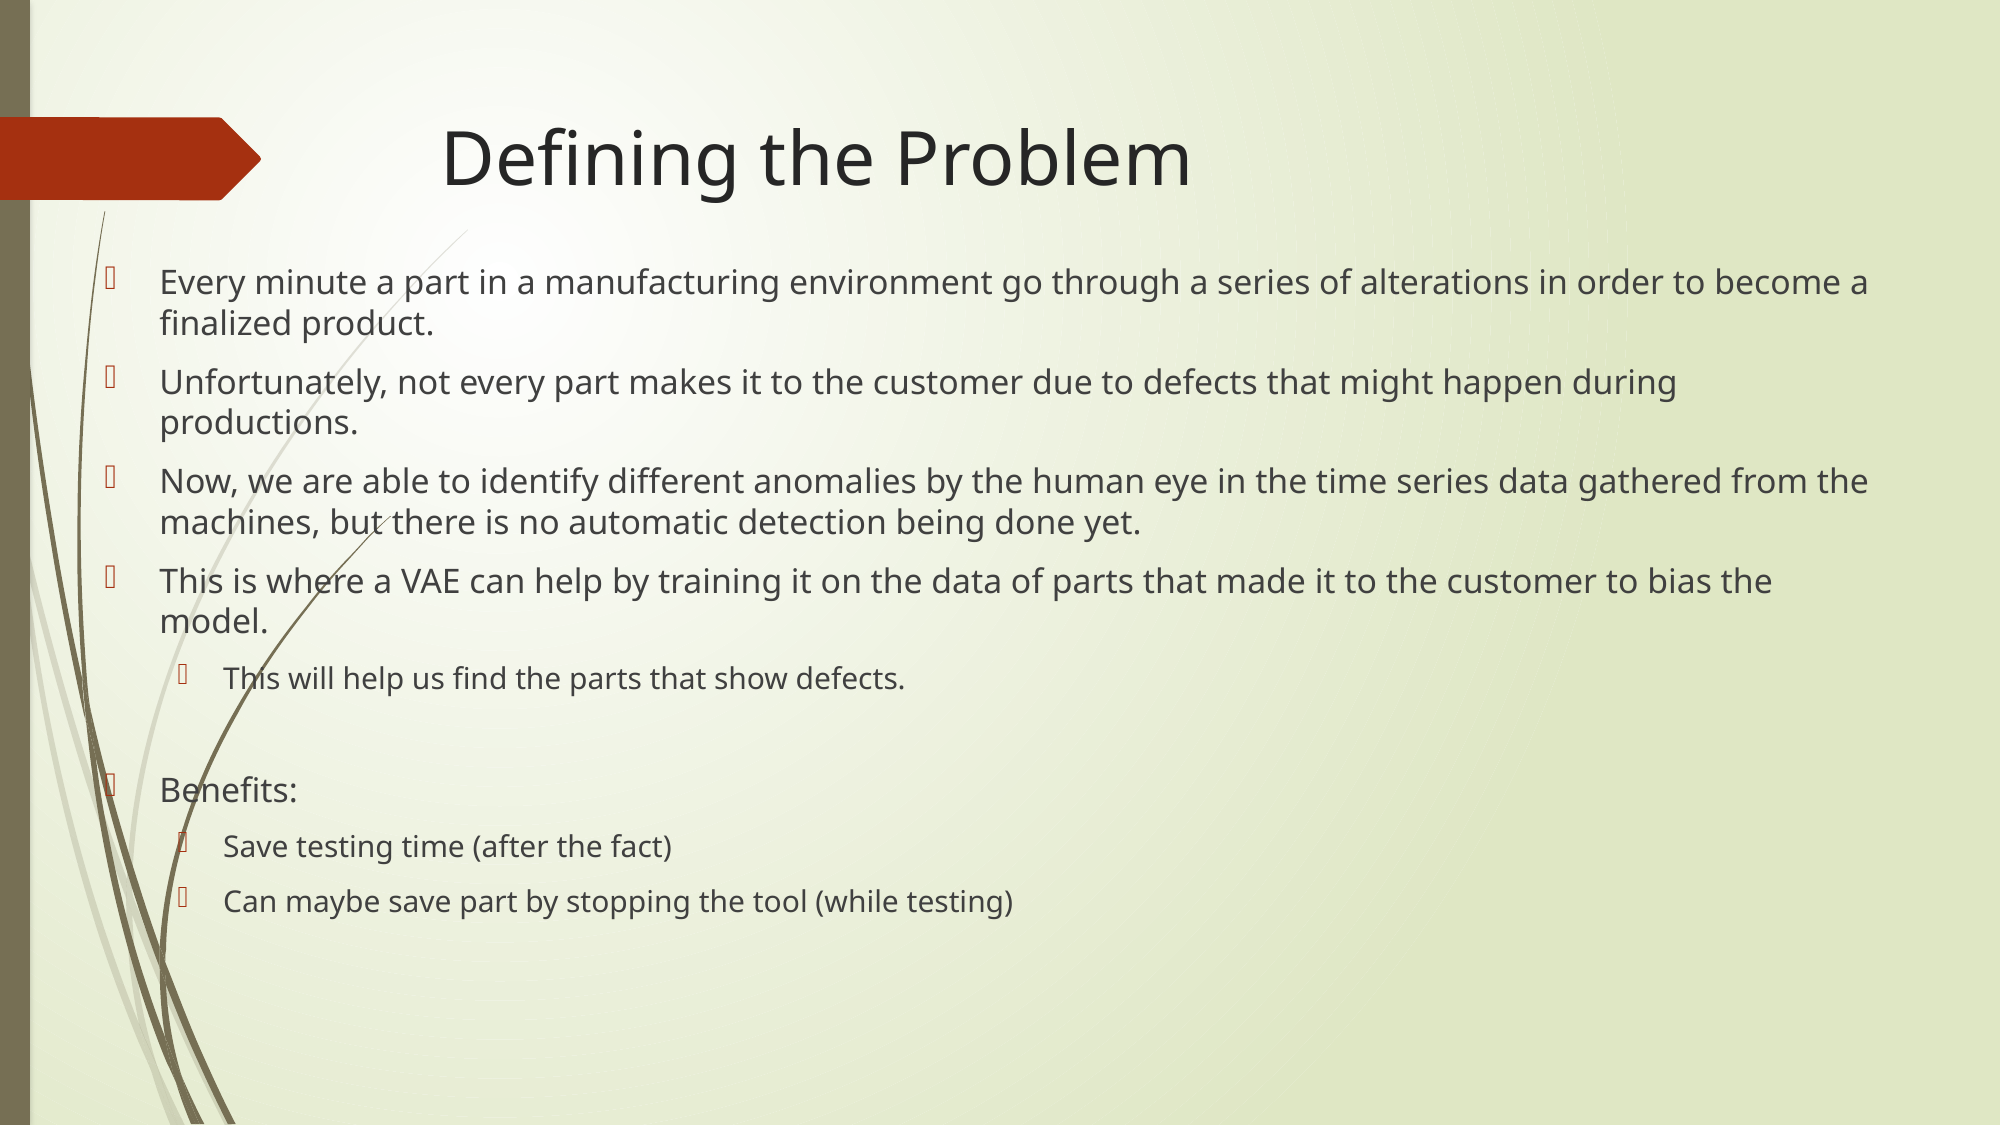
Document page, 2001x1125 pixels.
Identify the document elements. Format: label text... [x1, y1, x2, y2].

title Defining the Problem [425, 102, 1888, 253]
list Every minute a part in a manufacturing environment go through a series of alterations in order to become a finalized product. Unfortunately, not every part makes it to the customer due to defects that might happen during productions. Now, we are able to identify different anomalies by the human eye in the time series data gathered from the machines, but there is no automatic detection being done yet. This is where a VAE can help by training it on the data of parts that made it to the customer to bias the model. This will help us find the parts that show defects. Benefits: Save testing time (after the fact) Can maybe save part by stopping the tool (while testing) [89, 253, 1888, 927]
